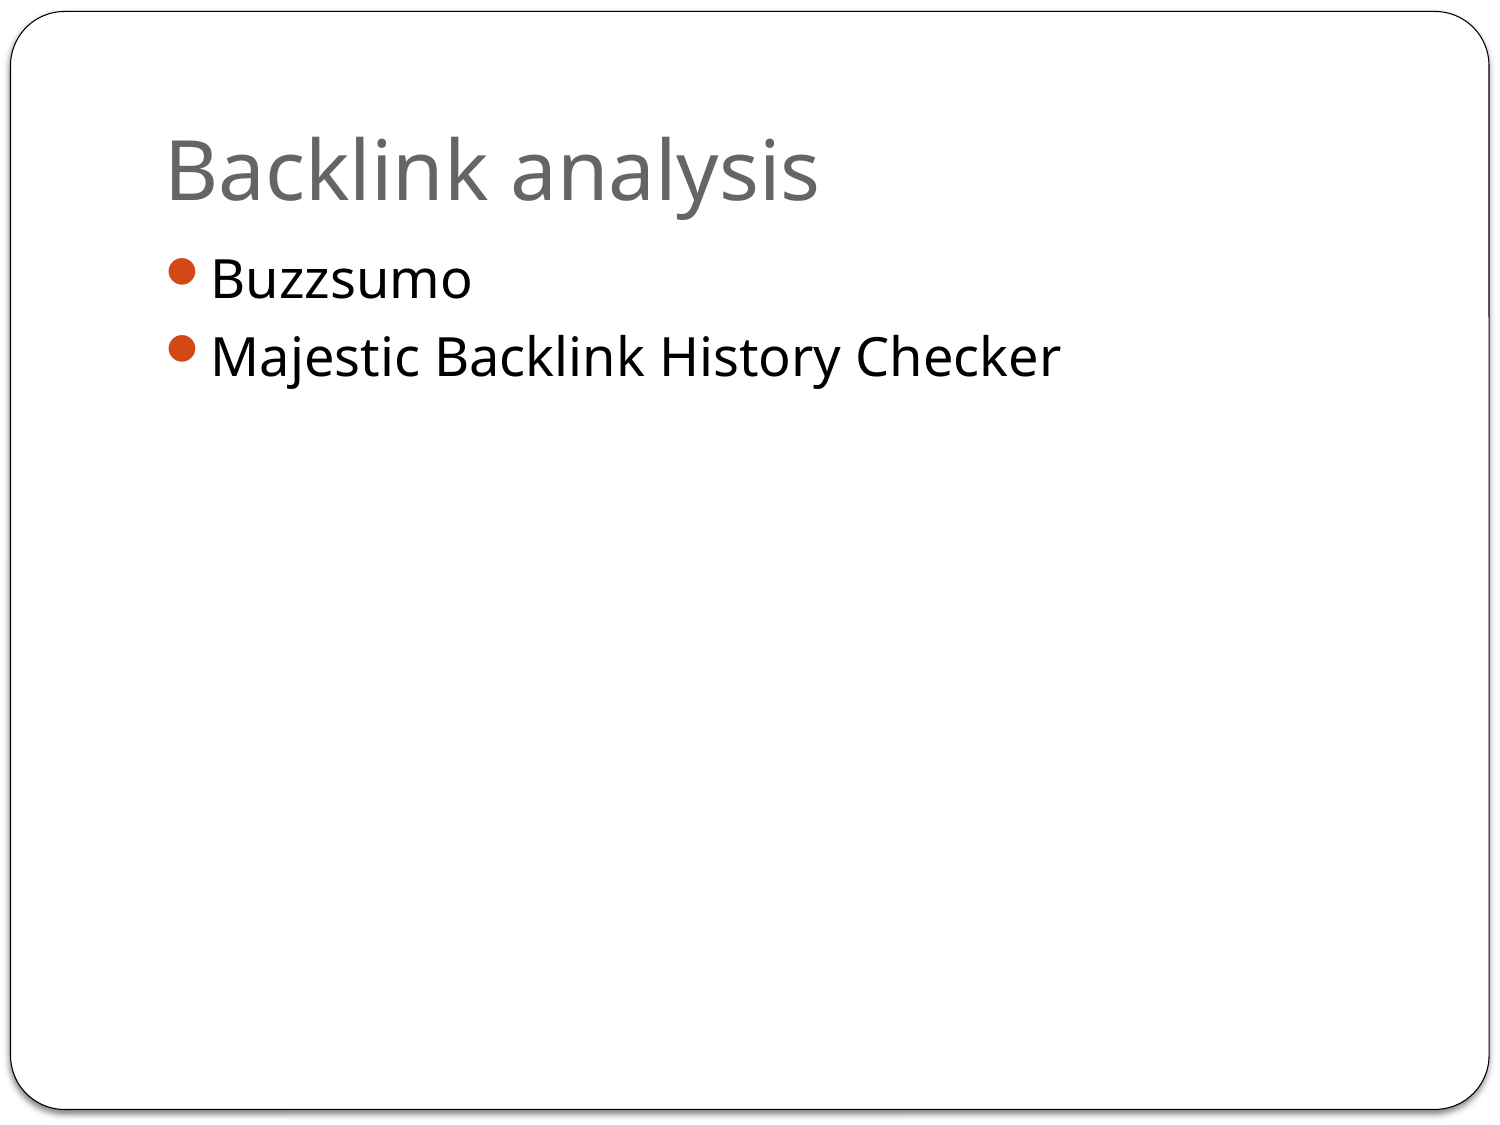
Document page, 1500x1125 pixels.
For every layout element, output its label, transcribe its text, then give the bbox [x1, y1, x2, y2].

list Buzzsumo Majestic Backlink History Checker [150, 237, 1425, 988]
title Backlink analysis [150, 45, 1425, 233]
